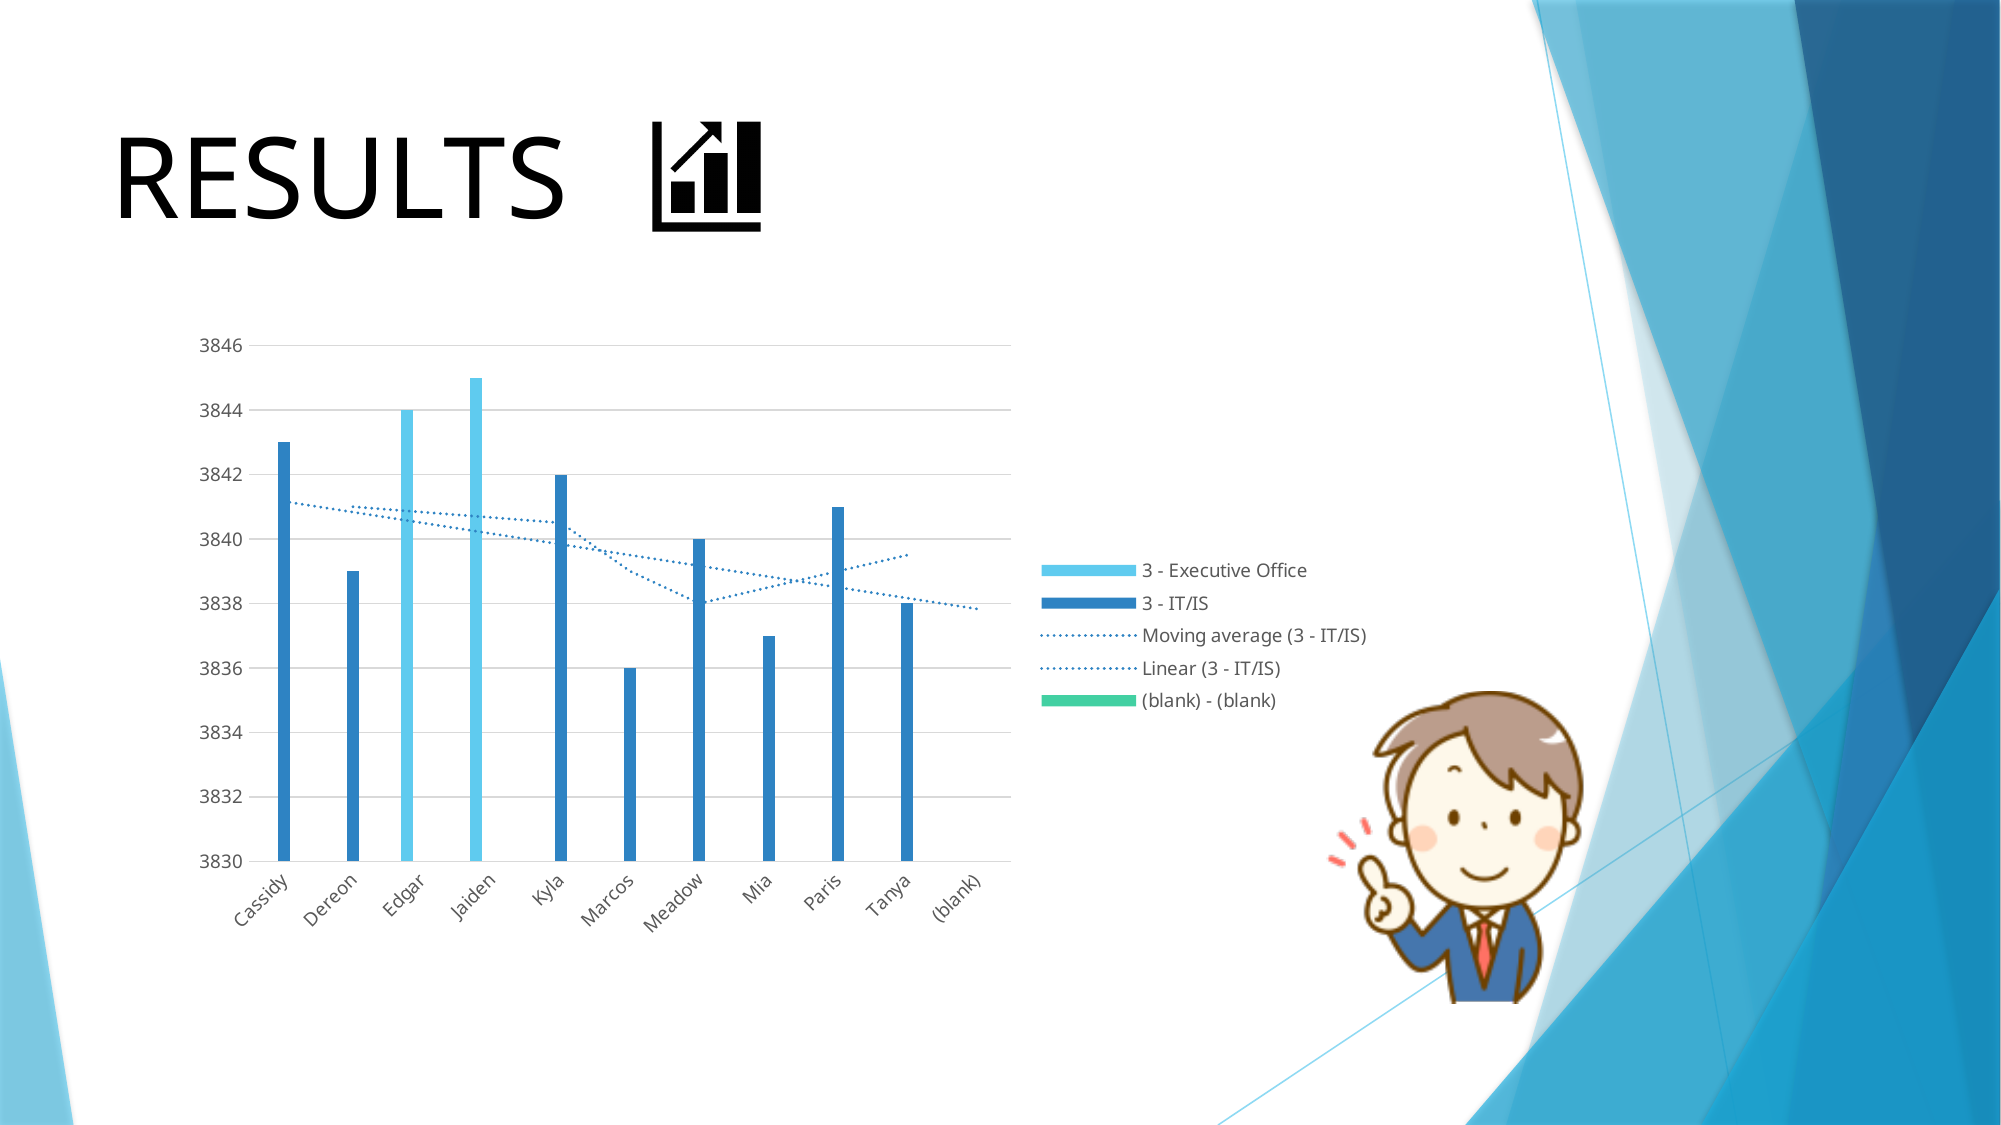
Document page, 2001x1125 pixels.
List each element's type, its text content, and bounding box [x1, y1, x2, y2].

chart [174, 319, 1387, 953]
picture [1299, 690, 1614, 1005]
picture [629, 101, 781, 253]
text_box RESULTS [95, 98, 1235, 248]
